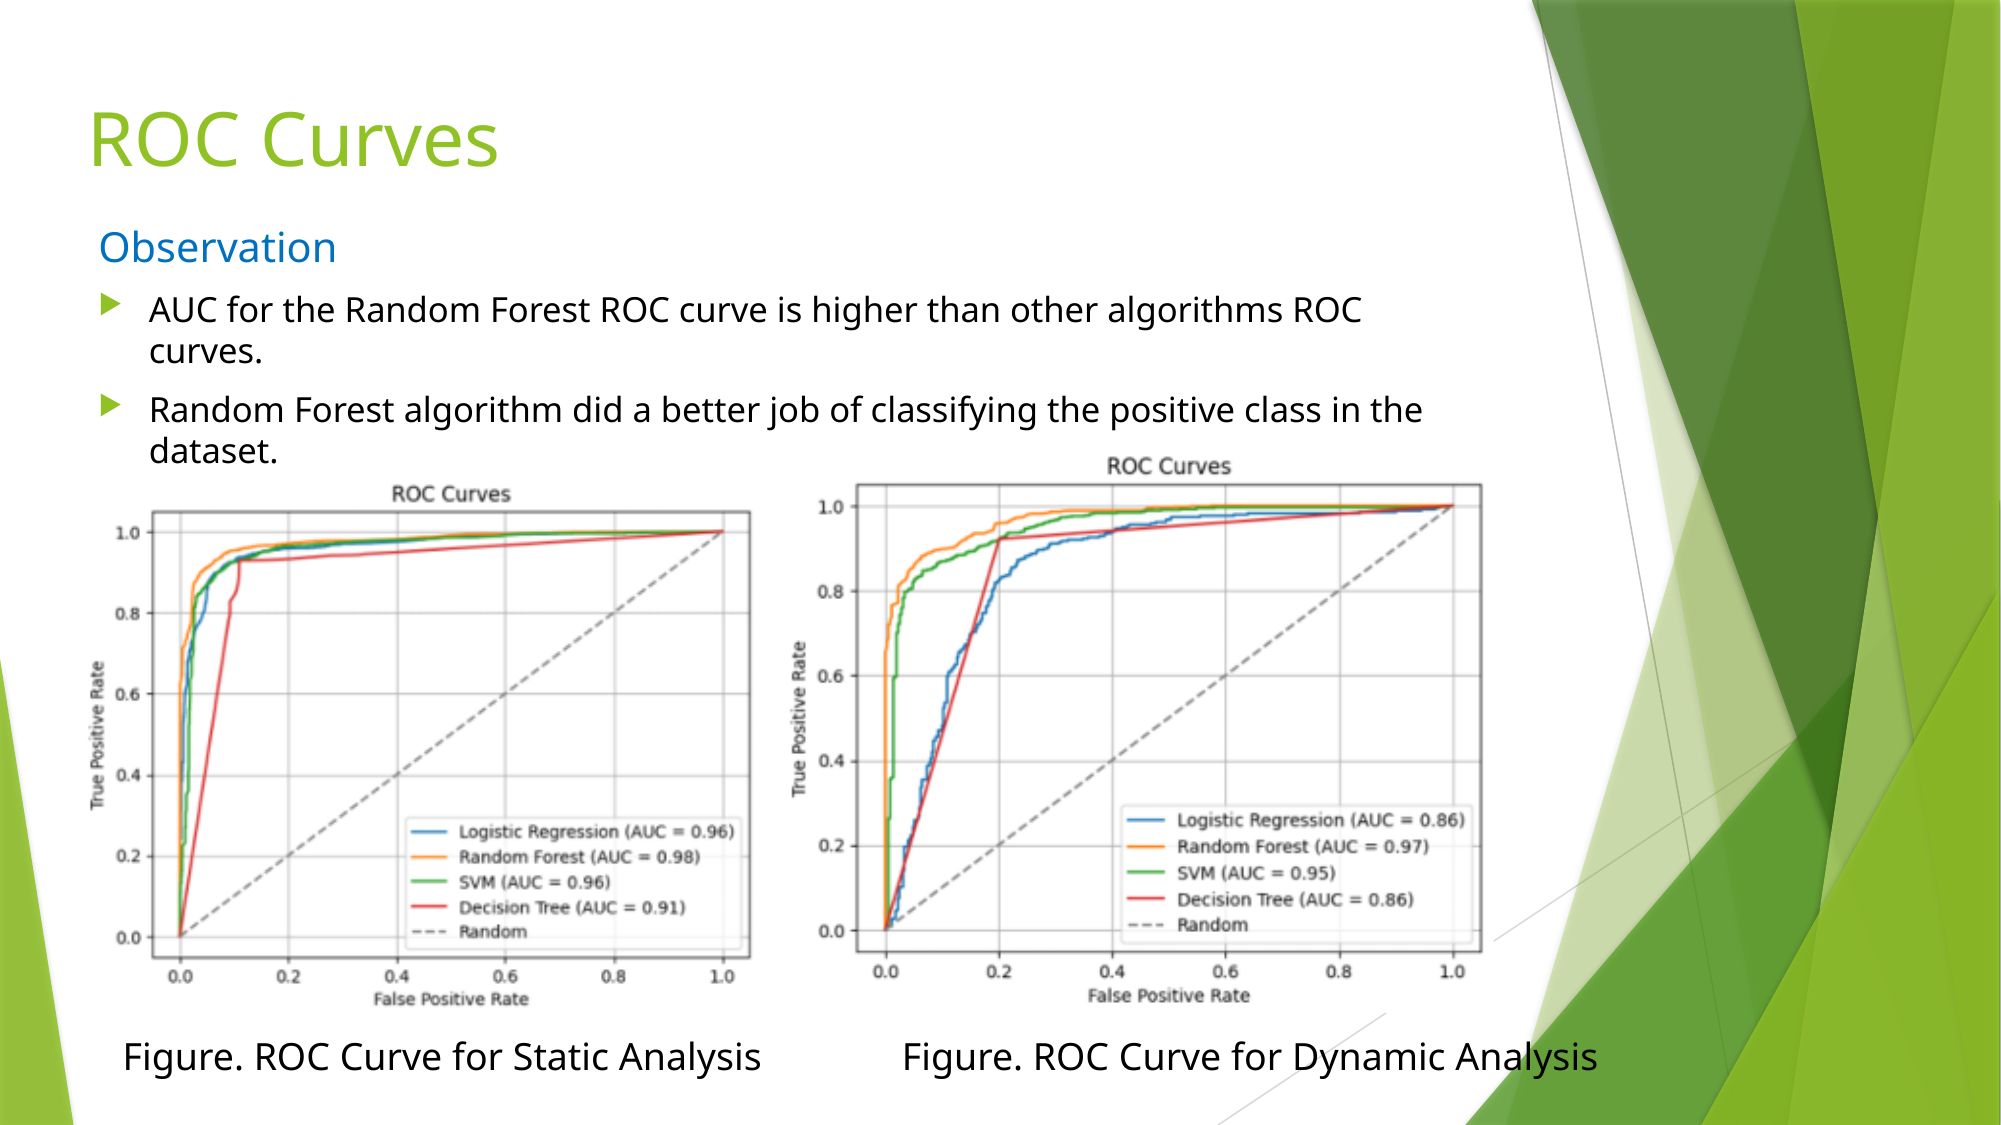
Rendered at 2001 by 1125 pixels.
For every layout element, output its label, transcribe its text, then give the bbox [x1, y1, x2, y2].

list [72, 478, 766, 1014]
text_box Figure. ROC Curve for Static Analysis Figure. ROC Curve for Dynamic Analysis [107, 1025, 1704, 1085]
text_box Observation AUC for the Random Forest ROC curve is higher than other algorithms ROC curves. Random Forest algorithm did a better job of classifying the positive class in the dataset. [83, 213, 1494, 479]
title ROC Curves [72, 83, 1484, 301]
picture [785, 455, 1495, 1014]
